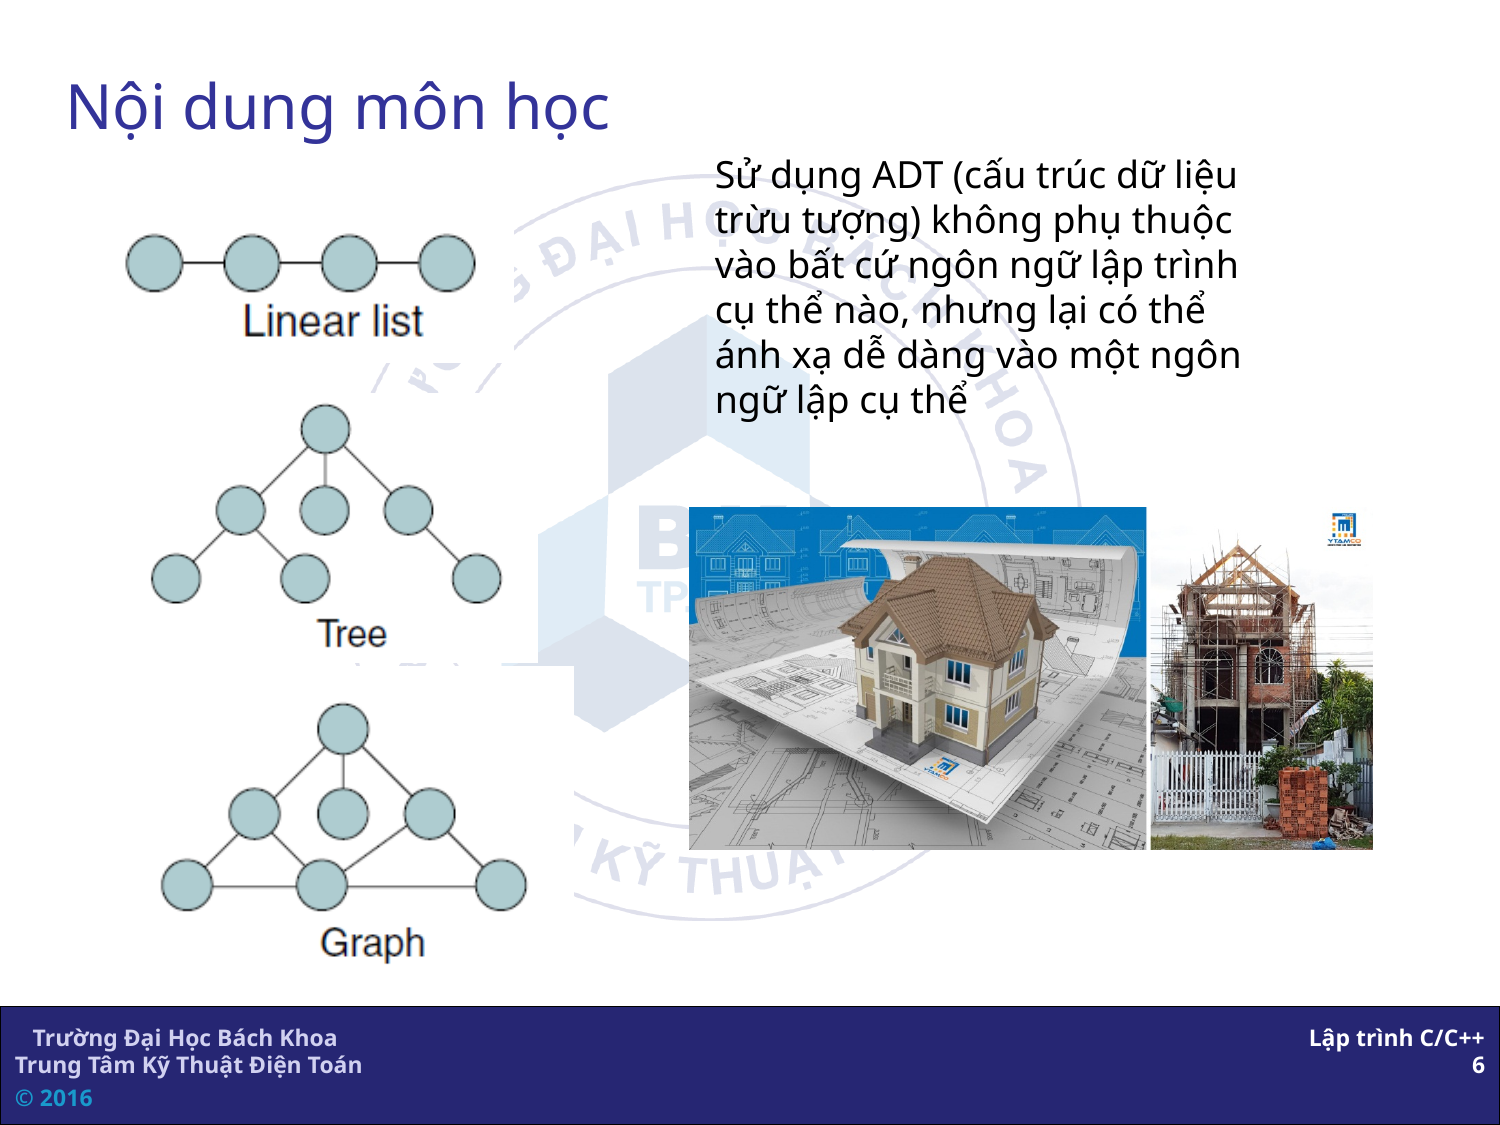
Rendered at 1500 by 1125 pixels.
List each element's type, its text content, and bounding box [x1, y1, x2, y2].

text_box Sử dụng ADT (cấu trúc dữ liệu trừu tượng) không phụ thuộc vào bất cứ ngôn ngữ lập trình cụ thể nào, nhưng lại có thể ánh xạ dễ dàng vào một ngôn ngữ lập cụ thể [699, 143, 1263, 429]
picture [112, 174, 1374, 976]
title Nội dung môn học [50, 12, 1463, 150]
